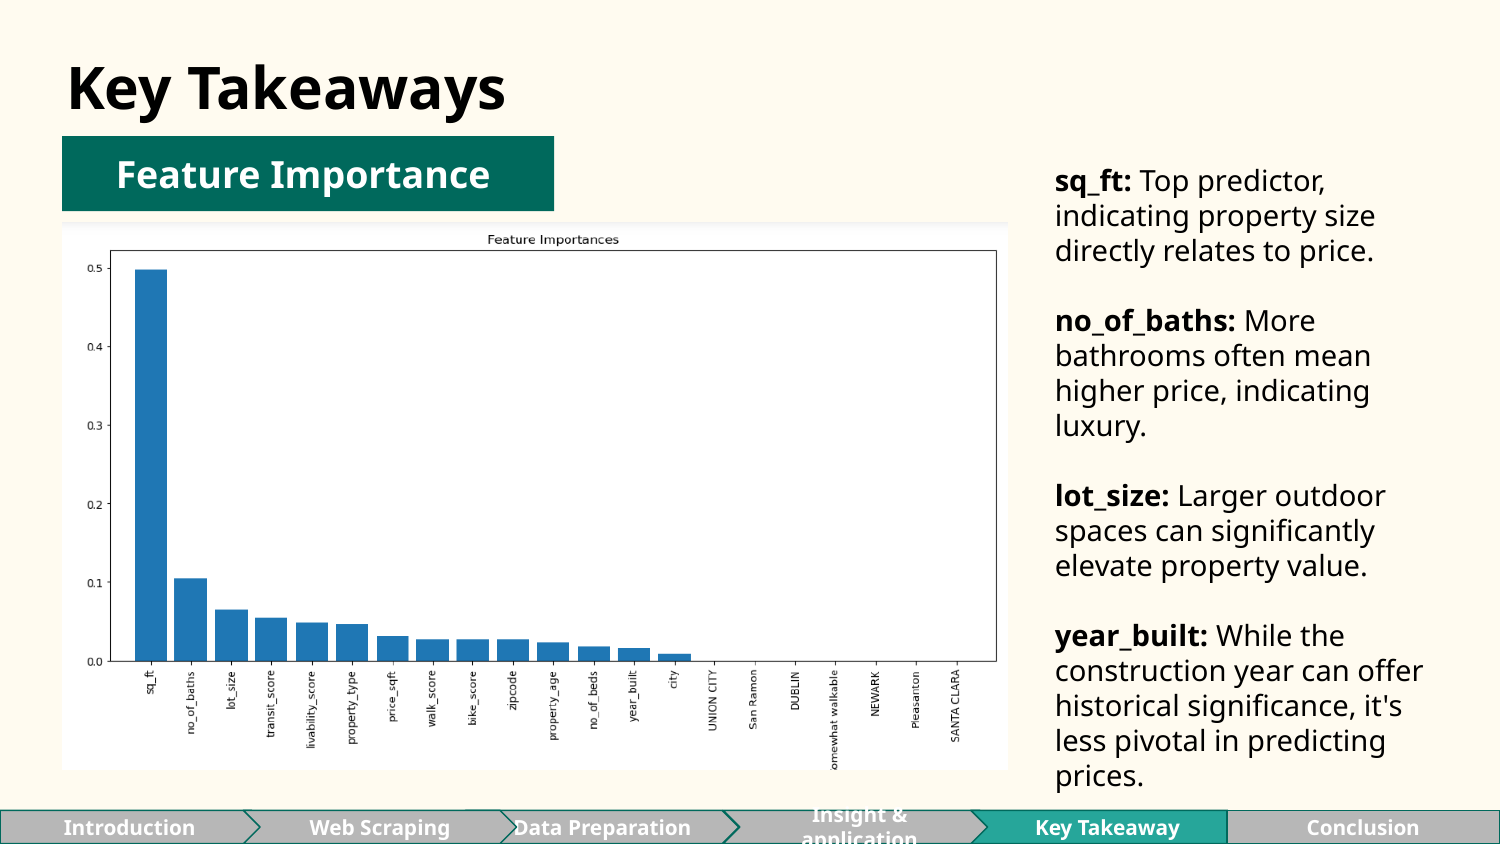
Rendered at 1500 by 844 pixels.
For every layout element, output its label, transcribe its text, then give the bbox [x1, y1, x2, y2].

text_box Feature Importance [62, 136, 555, 212]
title Key Takeaways [51, 35, 1449, 137]
text_box Conclusion [1226, 810, 1500, 844]
text_box Insight & application [723, 810, 986, 844]
text_box Introduction [0, 810, 259, 844]
text_box sq_ft: Top predictor, indicating property size directly relates to price. no_of_baths: More bathrooms often mean higher price, indicating luxury. lot_size: Larger outdoor spaces can significantly elevate property value. year_built: While the construction year can offer historical significance, it's less pivotal in predicting prices. [1039, 147, 1449, 792]
text_box Data Preparation [501, 810, 738, 844]
text_box Web Scraping [243, 810, 517, 844]
picture [61, 222, 1008, 770]
text_box Key Takeaway [970, 810, 1226, 844]
